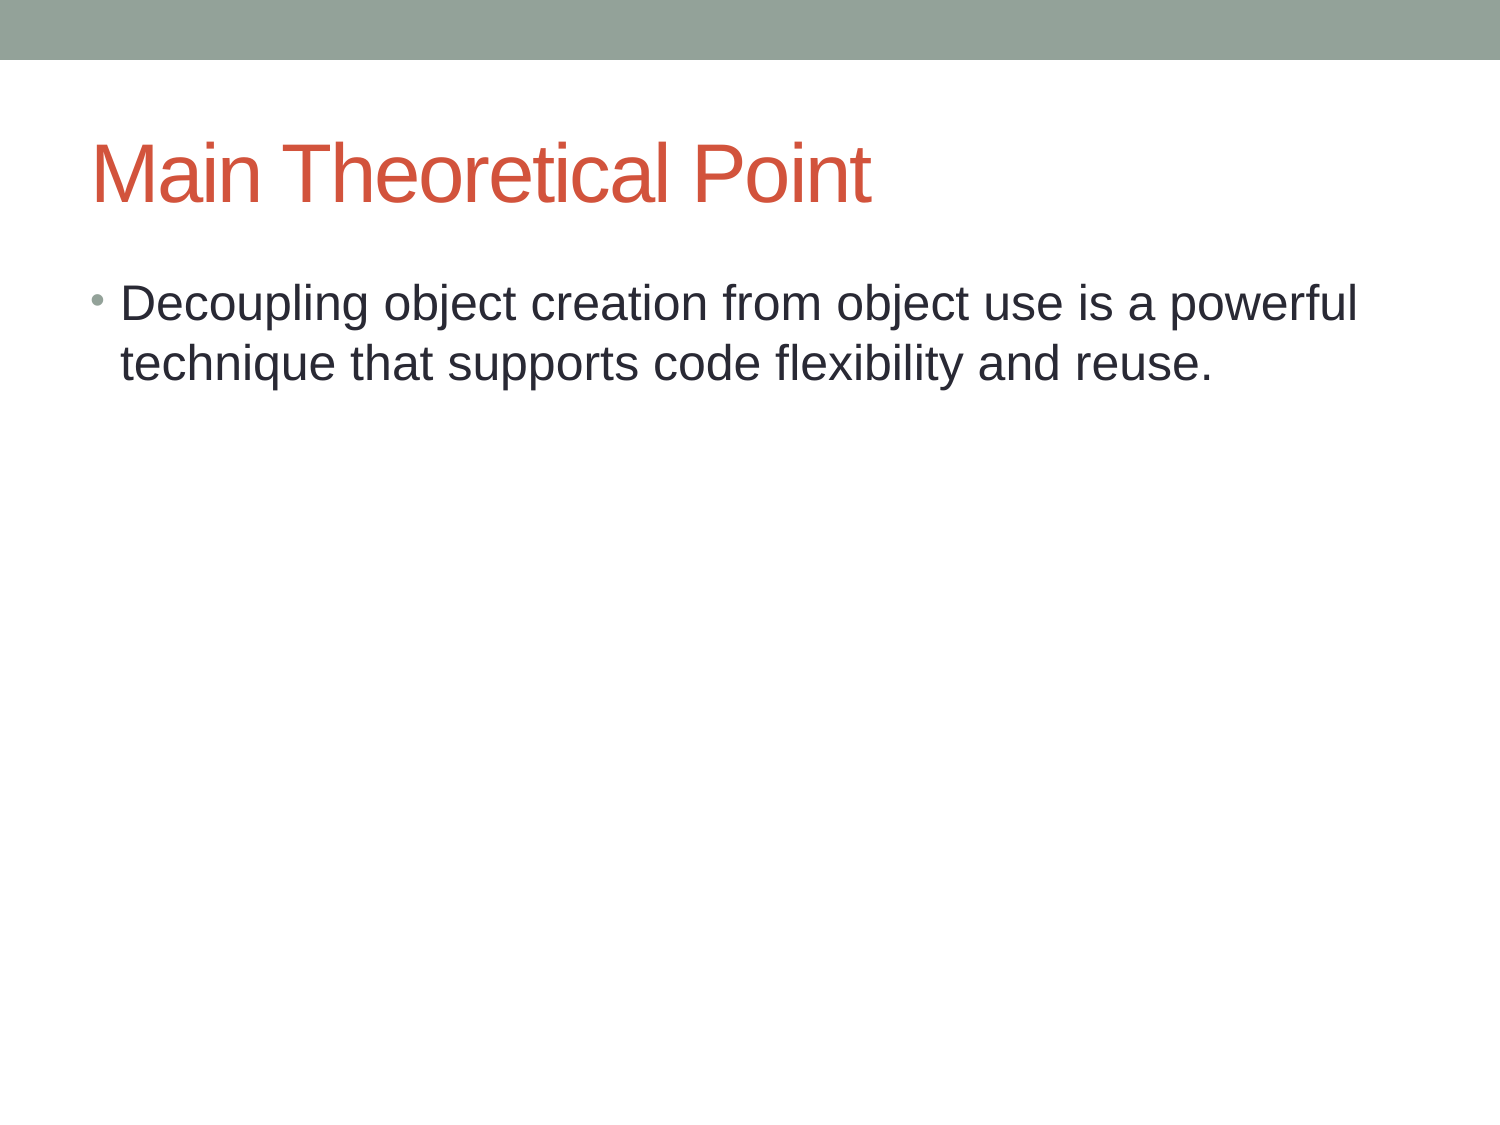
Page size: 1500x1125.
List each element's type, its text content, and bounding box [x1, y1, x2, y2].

list Decoupling object creation from object use is a powerful technique that supports code flexibility and reuse. [75, 262, 1425, 1063]
title Main Theoretical Point [75, 87, 1425, 250]
